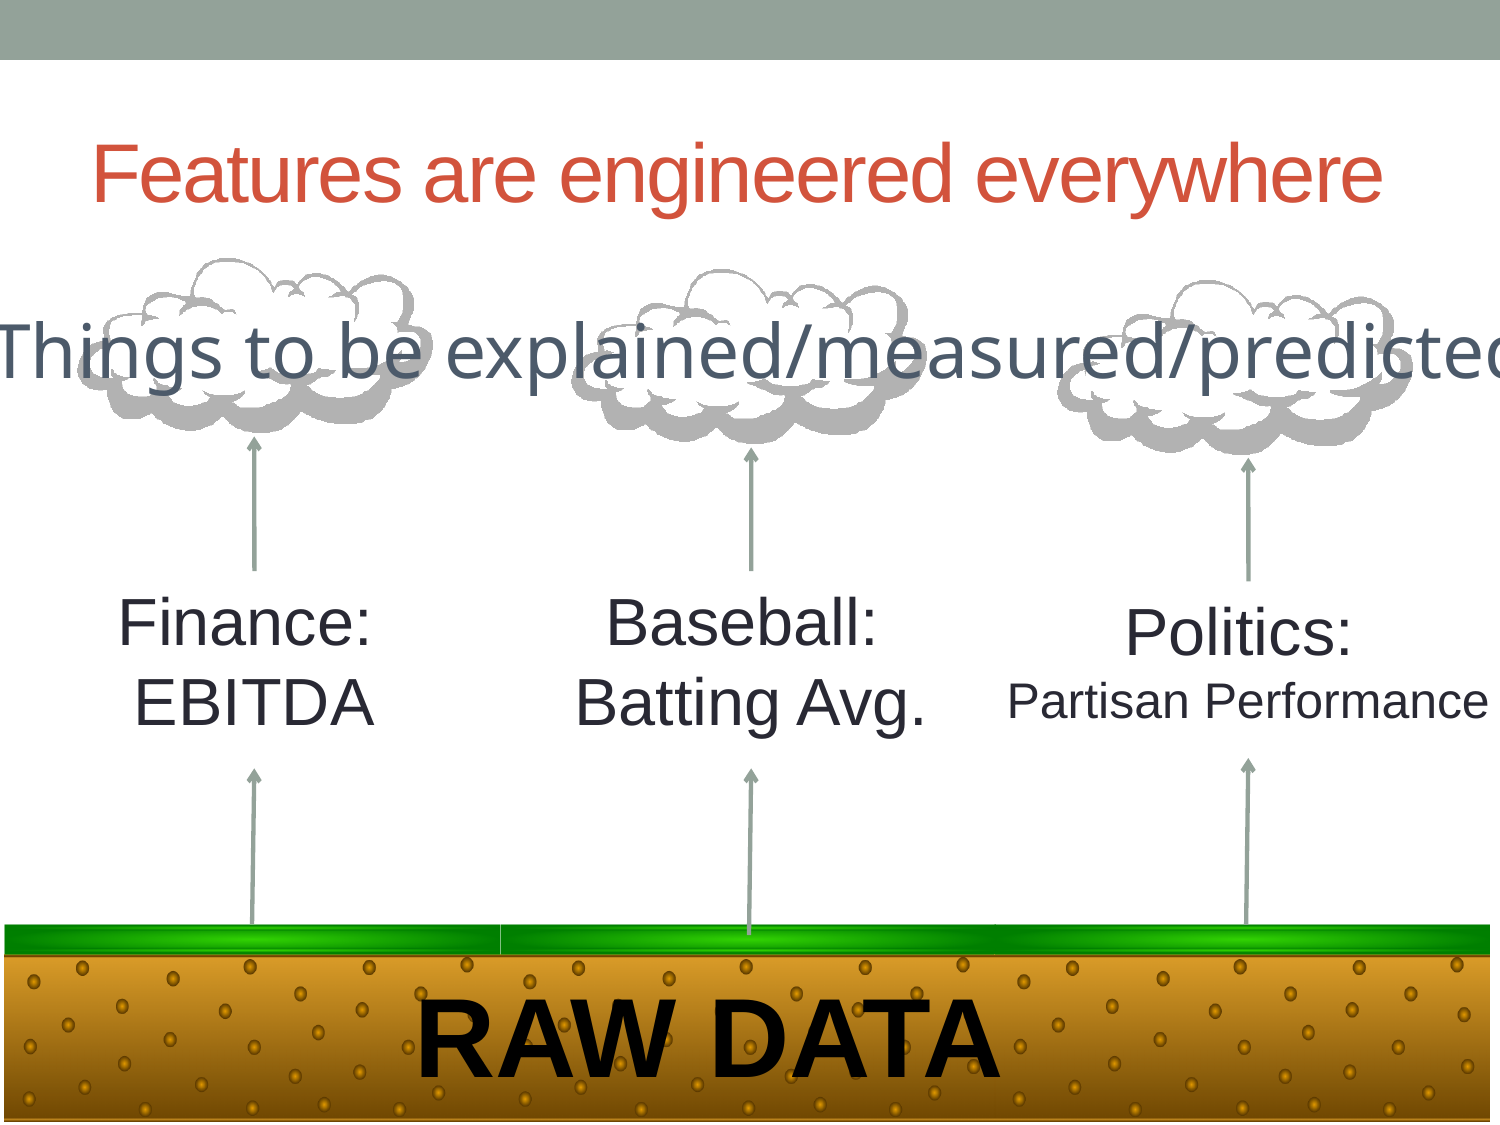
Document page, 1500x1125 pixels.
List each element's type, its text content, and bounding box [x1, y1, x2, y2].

picture [1045, 273, 1424, 457]
text_box Things to be explained/measured/predicted [1432, 295, 1500, 401]
text_box Things to be explained/measured/predicted [450, 295, 556, 401]
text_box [109, 447, 399, 936]
text_box Things to be explained/measured/predicted [0, 295, 62, 401]
title Features are engineered everywhere [75, 87, 1425, 250]
picture [559, 262, 937, 447]
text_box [988, 457, 1500, 925]
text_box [556, 447, 946, 936]
text_box Things to be explained/measured/predicted [944, 295, 1042, 401]
picture [65, 251, 443, 437]
picture [3, 923, 1491, 1123]
